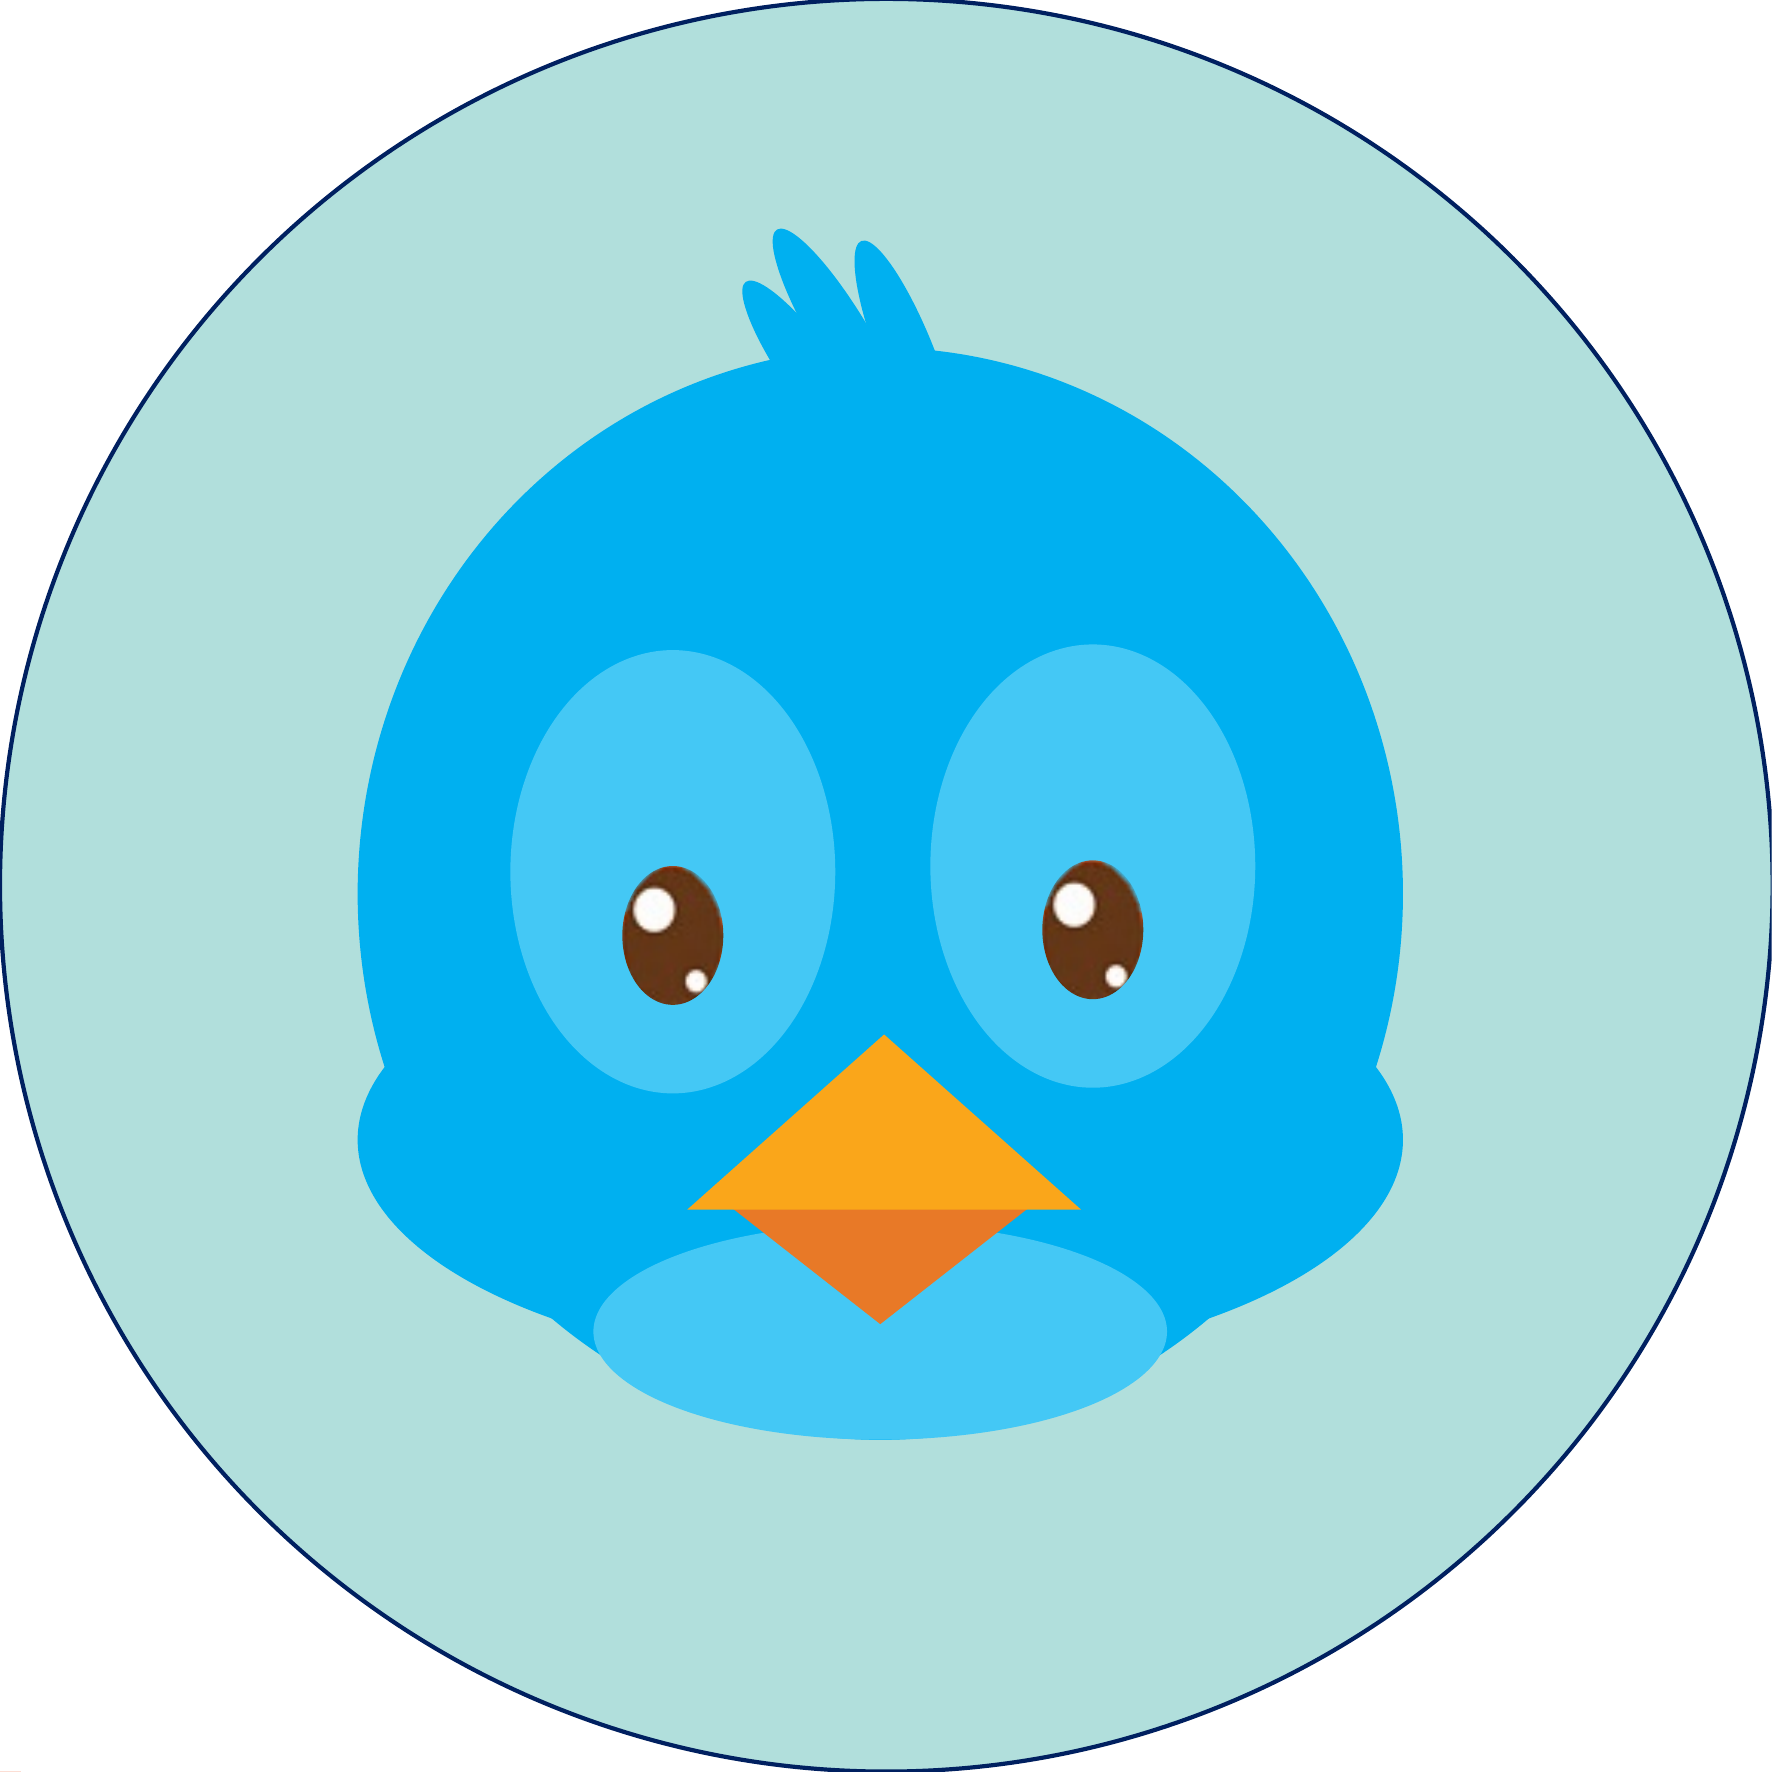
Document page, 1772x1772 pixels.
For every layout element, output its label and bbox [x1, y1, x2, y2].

text_box [0, 0, 1772, 1772]
text_box [928, 642, 1258, 1090]
picture [622, 865, 724, 1006]
text_box [355, 1067, 550, 1321]
text_box [1212, 1067, 1406, 1320]
text_box [685, 1032, 1083, 1212]
text_box [591, 1231, 1170, 1442]
picture [1042, 860, 1144, 1000]
text_box [508, 647, 838, 1096]
text_box [733, 1212, 1027, 1326]
text_box [852, 238, 963, 477]
text_box [770, 226, 913, 448]
text_box [740, 278, 898, 490]
text_box [355, 348, 1406, 1356]
